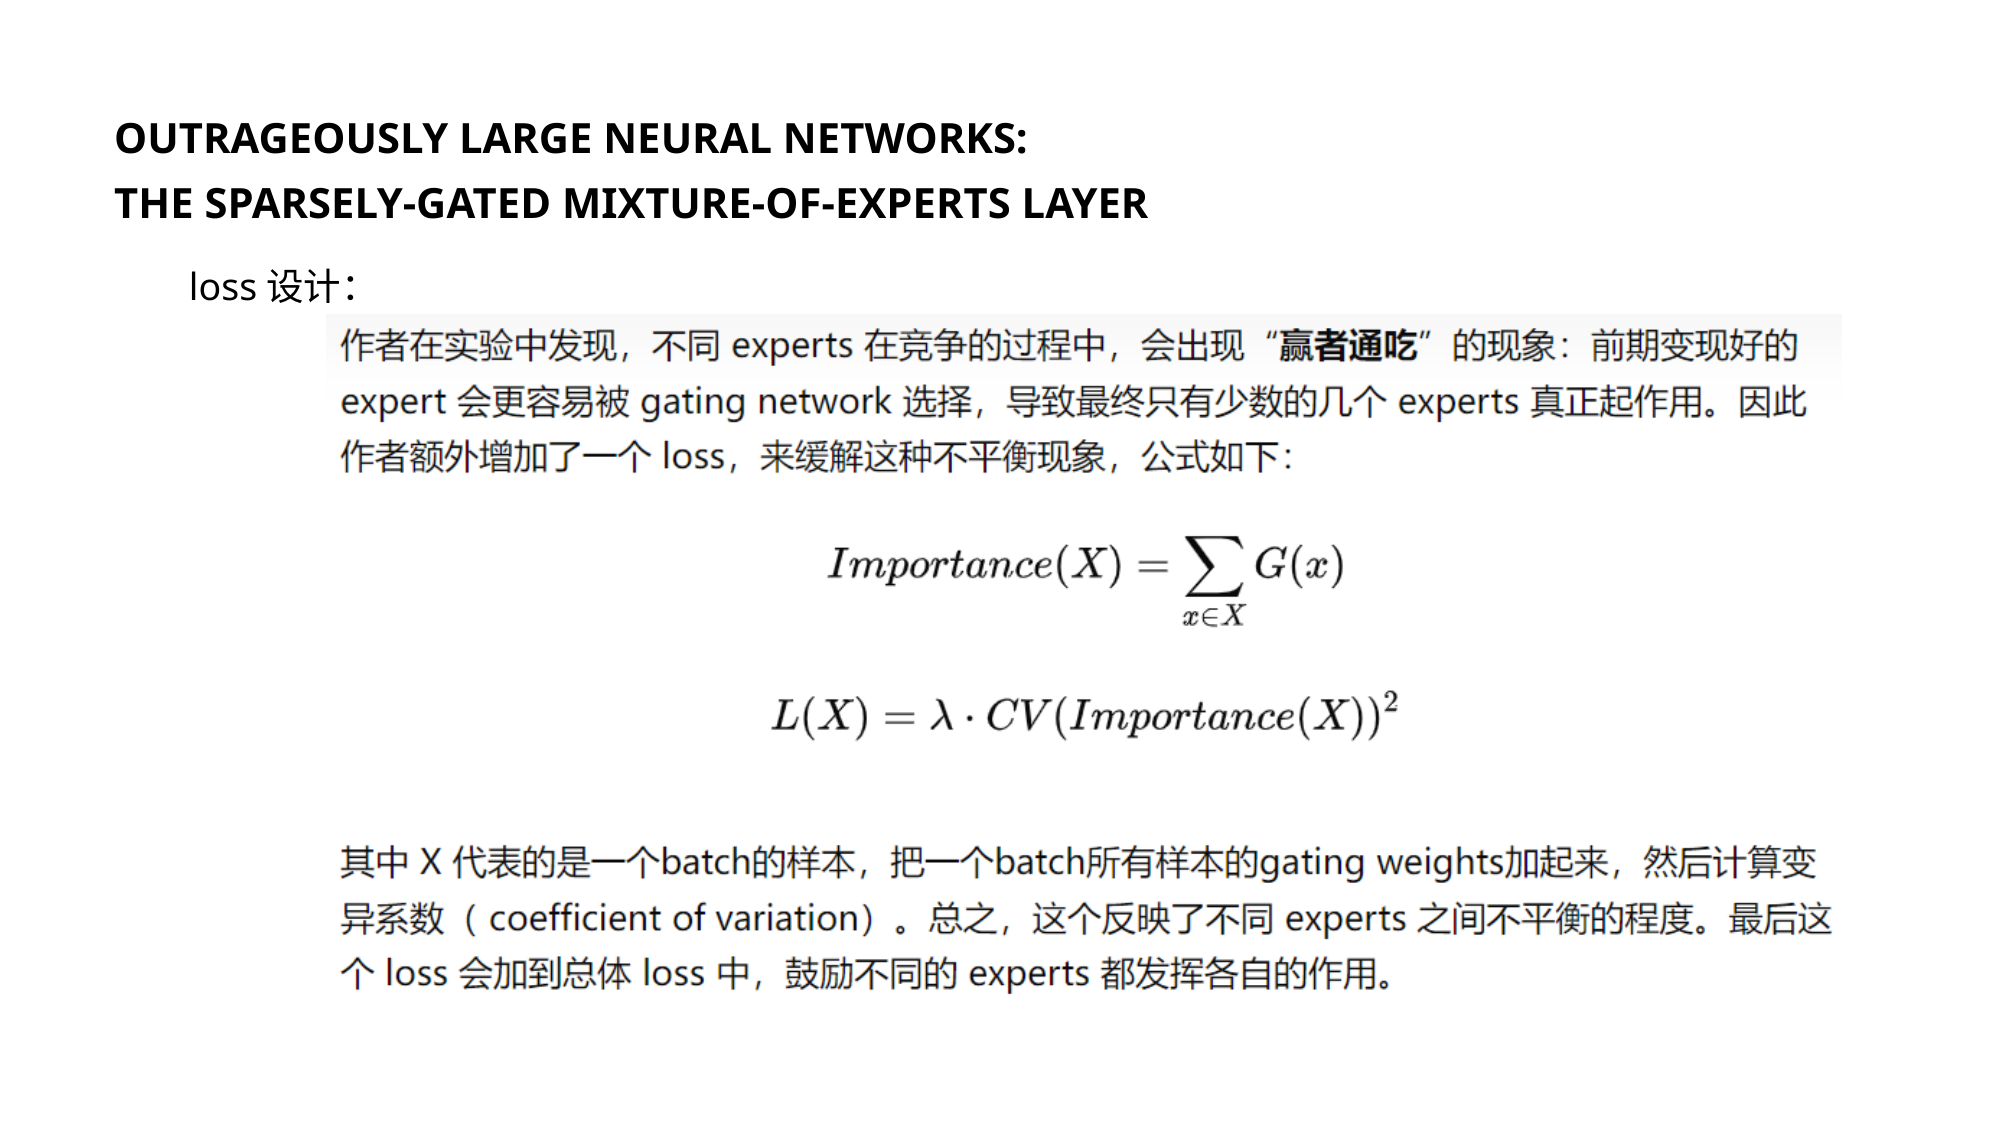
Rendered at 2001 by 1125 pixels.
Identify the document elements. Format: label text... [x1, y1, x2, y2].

text_box OUTRAGEOUSLY LARGE NEURAL NETWORKS: THE SPARSELY-GATED MIXTURE-OF-EXPERTS LAYER [99, 143, 2000, 235]
text_box loss设计： [174, 241, 466, 316]
picture [326, 314, 1842, 1010]
